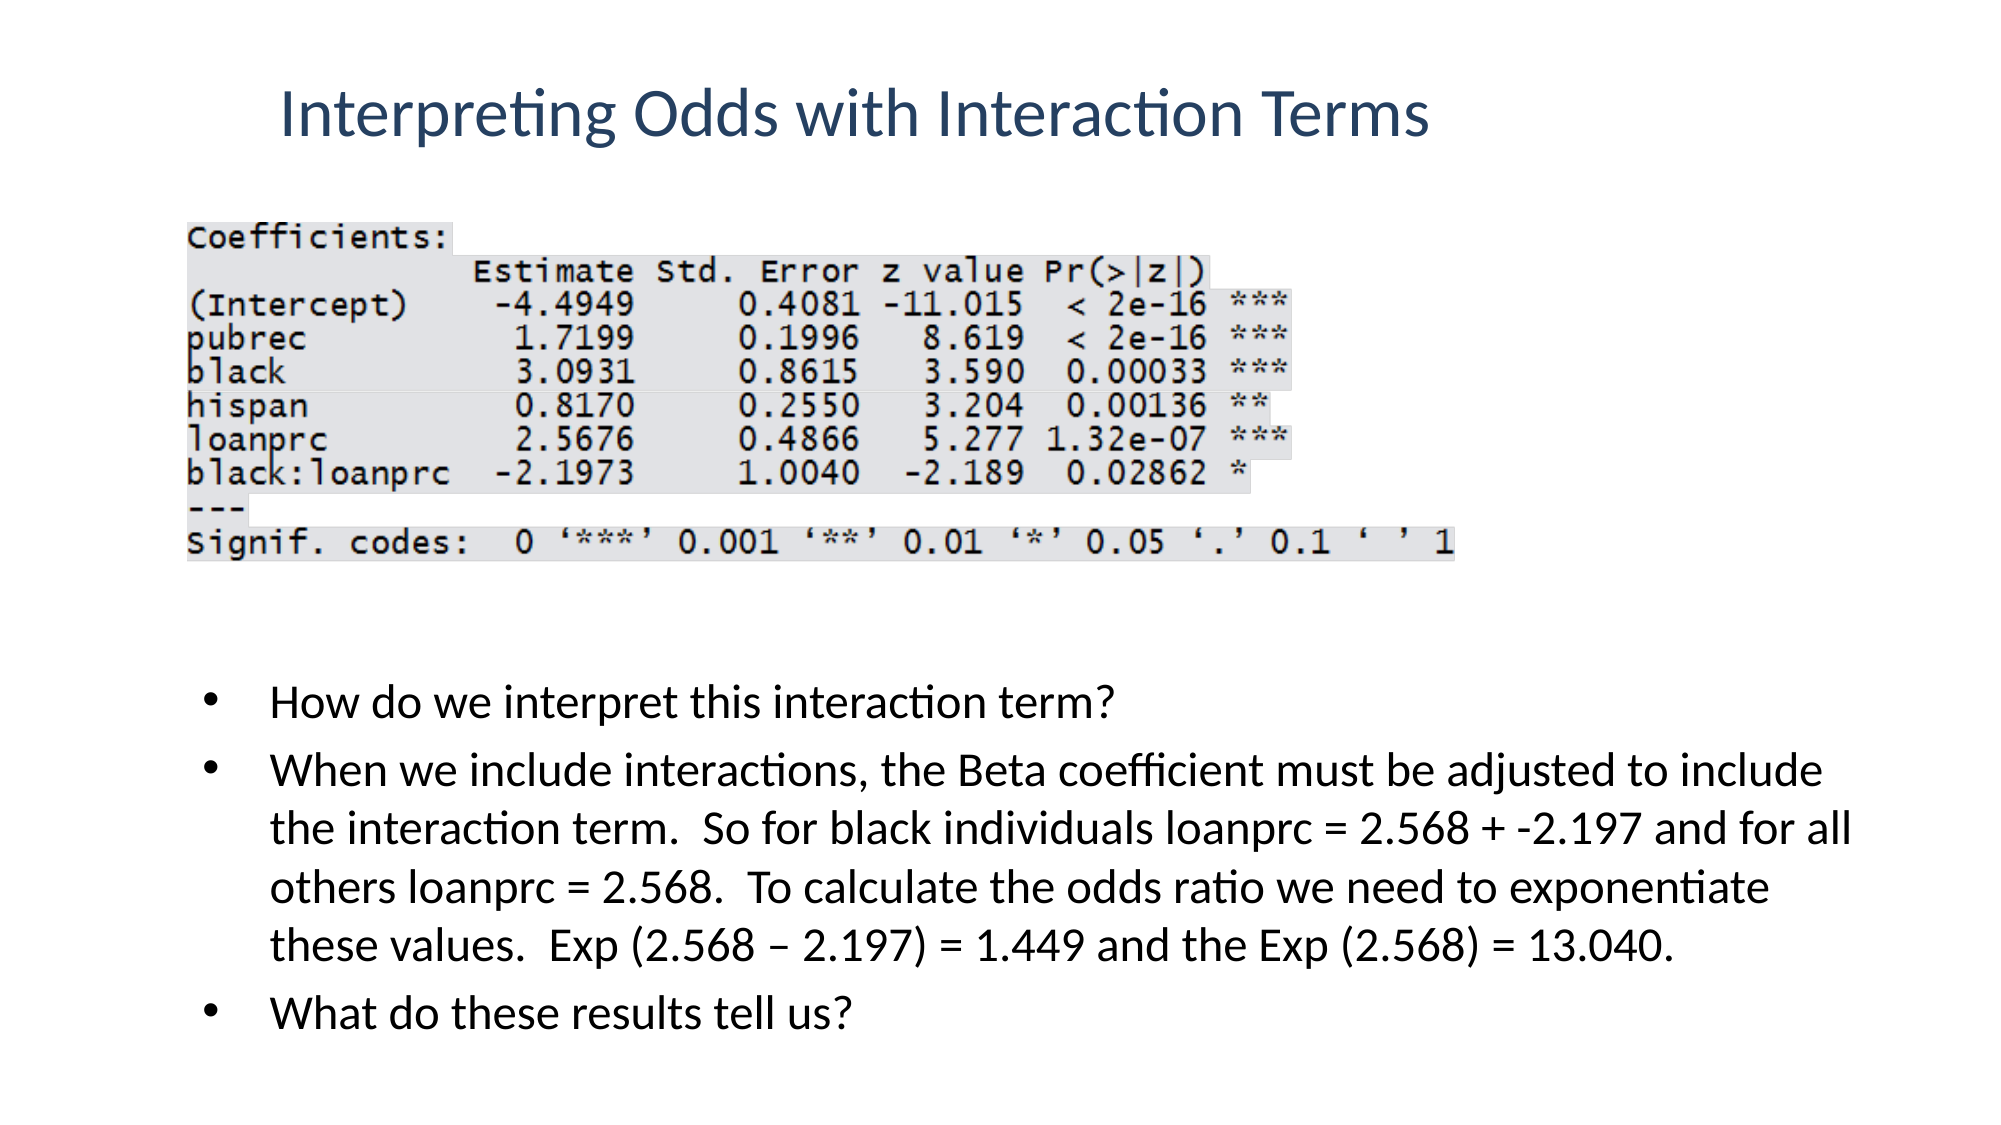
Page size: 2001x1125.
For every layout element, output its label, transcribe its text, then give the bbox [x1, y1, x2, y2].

picture [187, 221, 1783, 563]
text_box How do we interpret this interaction term? When we include interactions, the Beta coefficient must be adjusted to include the interaction term. So for black individuals loanprc = 2.568 + -2.197 and for all others loanprc = 2.568. To calculate the odds ratio we need to exponentiate these values. Exp (2.568 – 2.197) = 1.449 and the Exp (2.568) = 13.040. What do these results tell us? [187, 662, 1875, 1088]
text_box Interpreting Odds with Interaction Terms [150, 37, 1563, 180]
